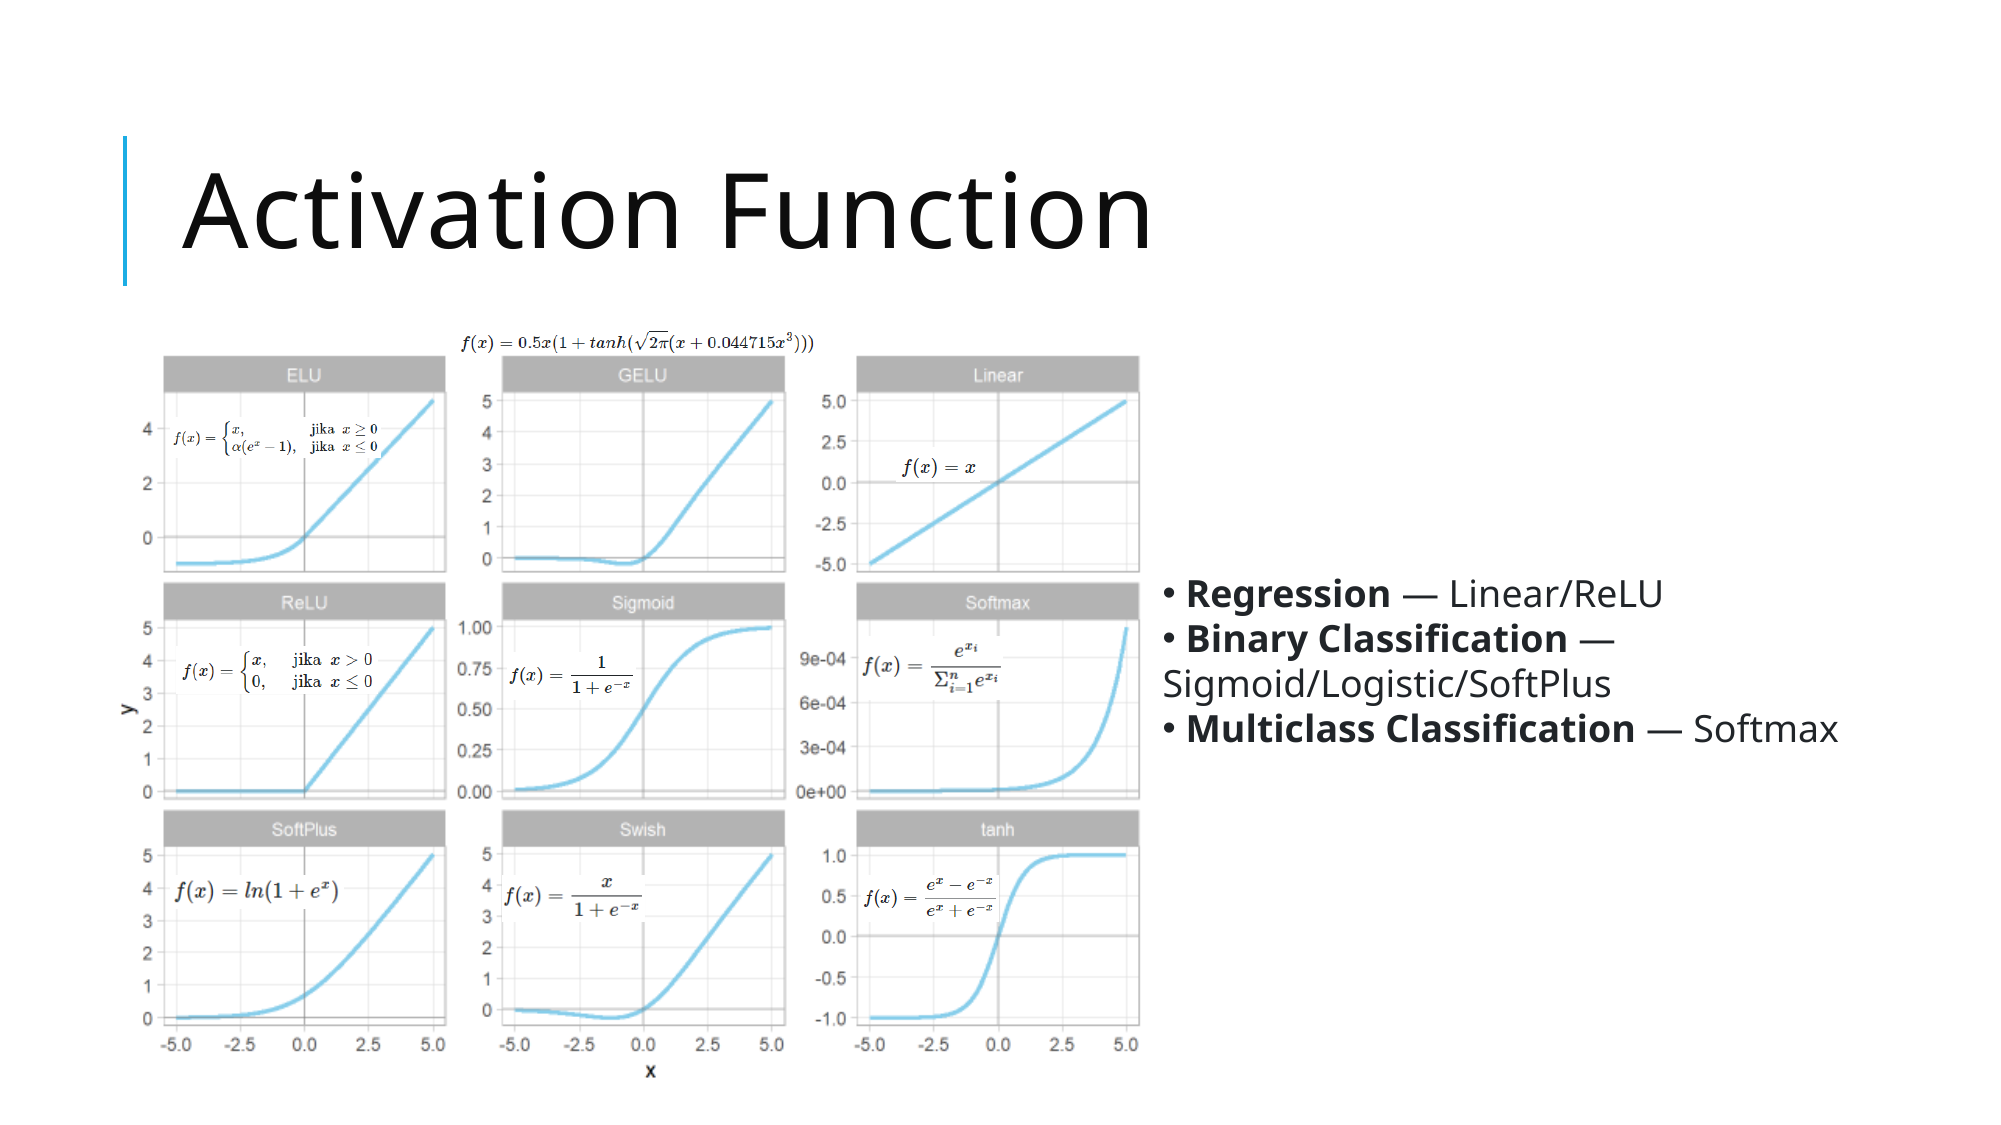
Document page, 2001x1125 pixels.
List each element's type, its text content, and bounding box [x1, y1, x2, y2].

picture [114, 330, 1149, 1084]
text_box Regression — Linear/ReLU Binary Classification — Sigmoid/Logistic/SoftPlus Multiclass Classification — Softmax [1155, 562, 2000, 758]
title Activation Function [168, 96, 1763, 342]
